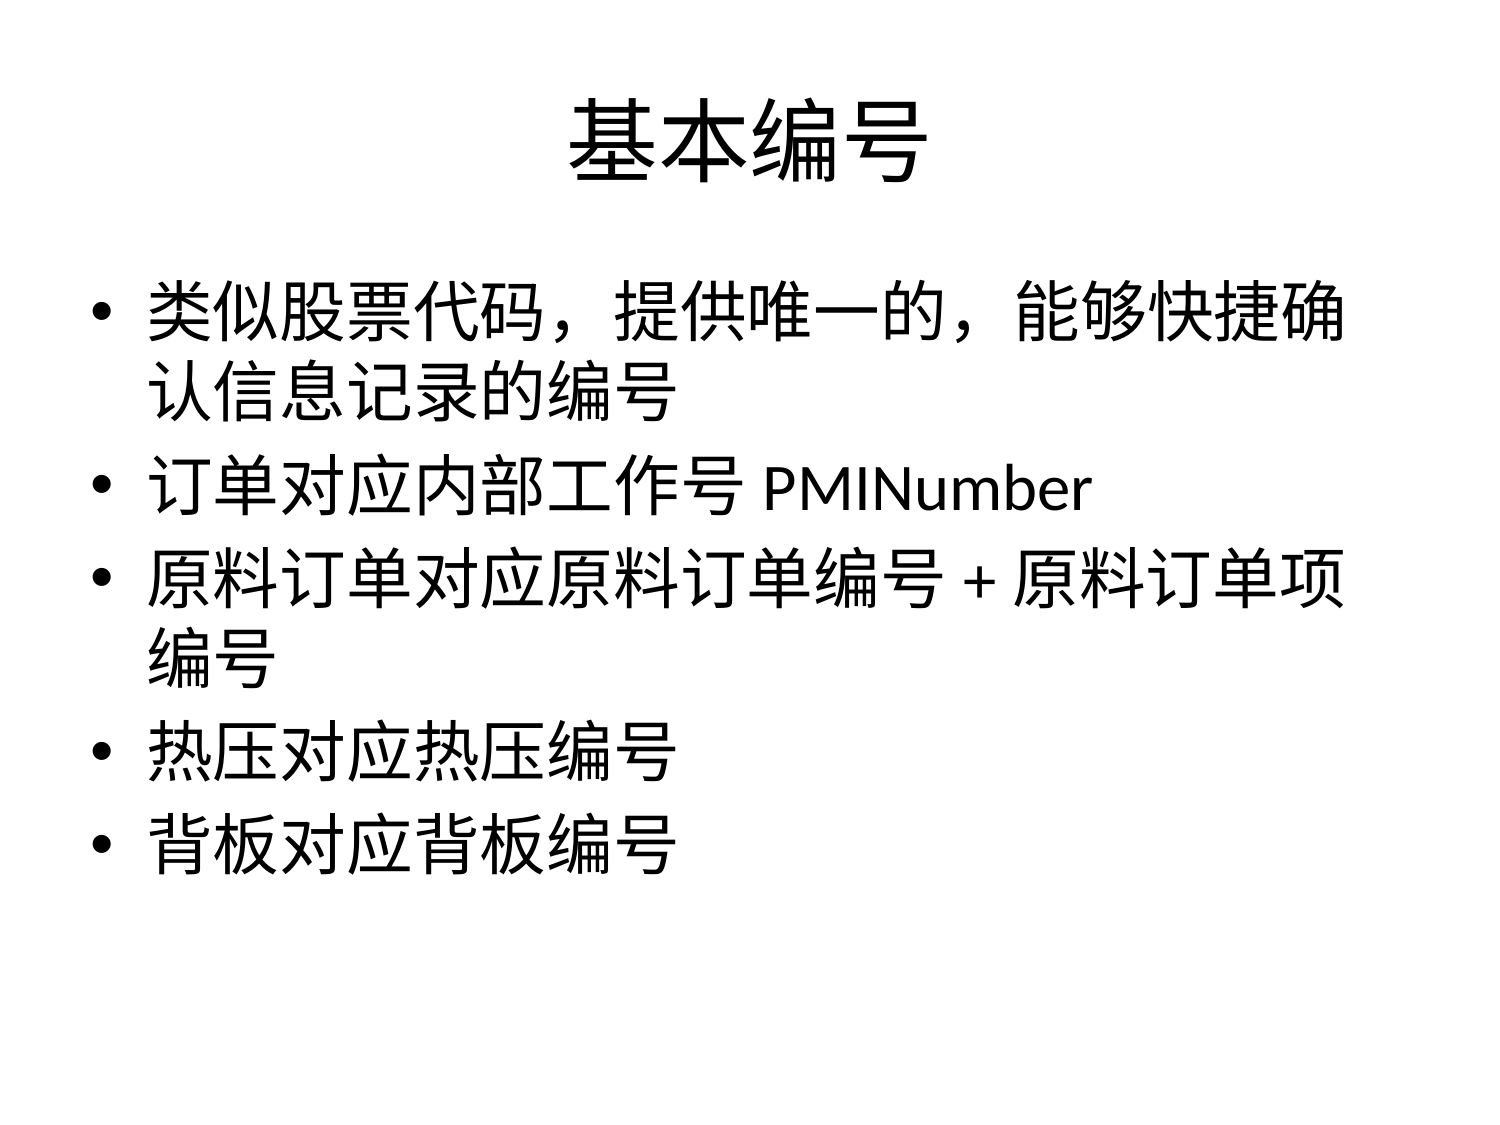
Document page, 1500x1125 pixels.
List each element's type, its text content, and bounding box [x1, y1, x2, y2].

list 类似股票代码，提供唯一的，能够快捷确认信息记录的编号 订单对应内部工作号PMINumber 原料订单对应原料订单编号+原料订单项编号 热压对应热压编号 背板对应背板编号 [75, 262, 1425, 1005]
title 基本编号 [75, 45, 1425, 233]
